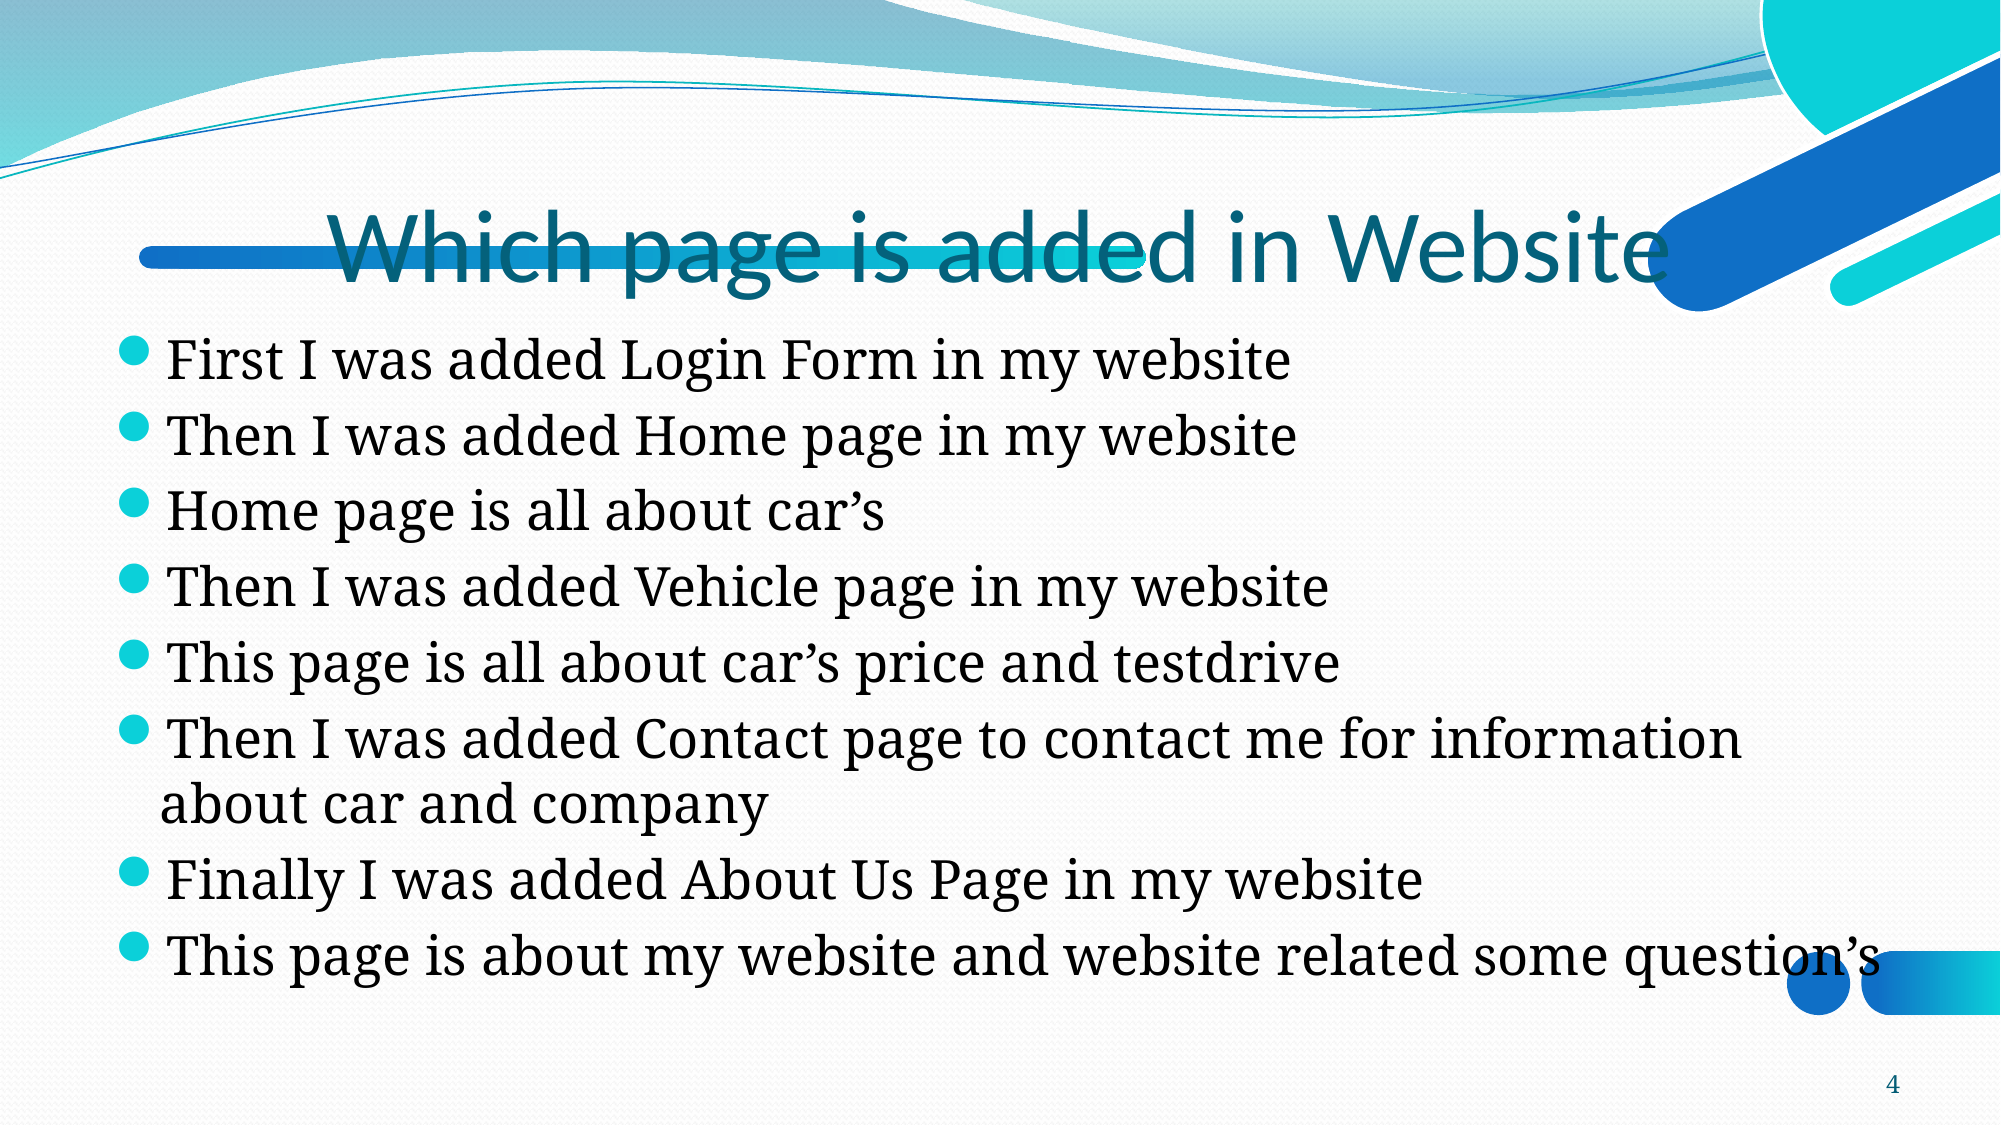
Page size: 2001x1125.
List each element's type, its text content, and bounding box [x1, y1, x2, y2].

slide_number 4 [1733, 1042, 1900, 1103]
title Which page is added in Website [99, 115, 1900, 303]
list First I was added Login Form in my website Then I was added Home page in my website Home page is all about car’s Then I was added Vehicle page in my website This page is all about car’s price and testdrive Then I was added Contact page to contact me for information about car and company Finally I was added About Us Page in my website This page is about my website and website related some question’s [99, 317, 1900, 1038]
